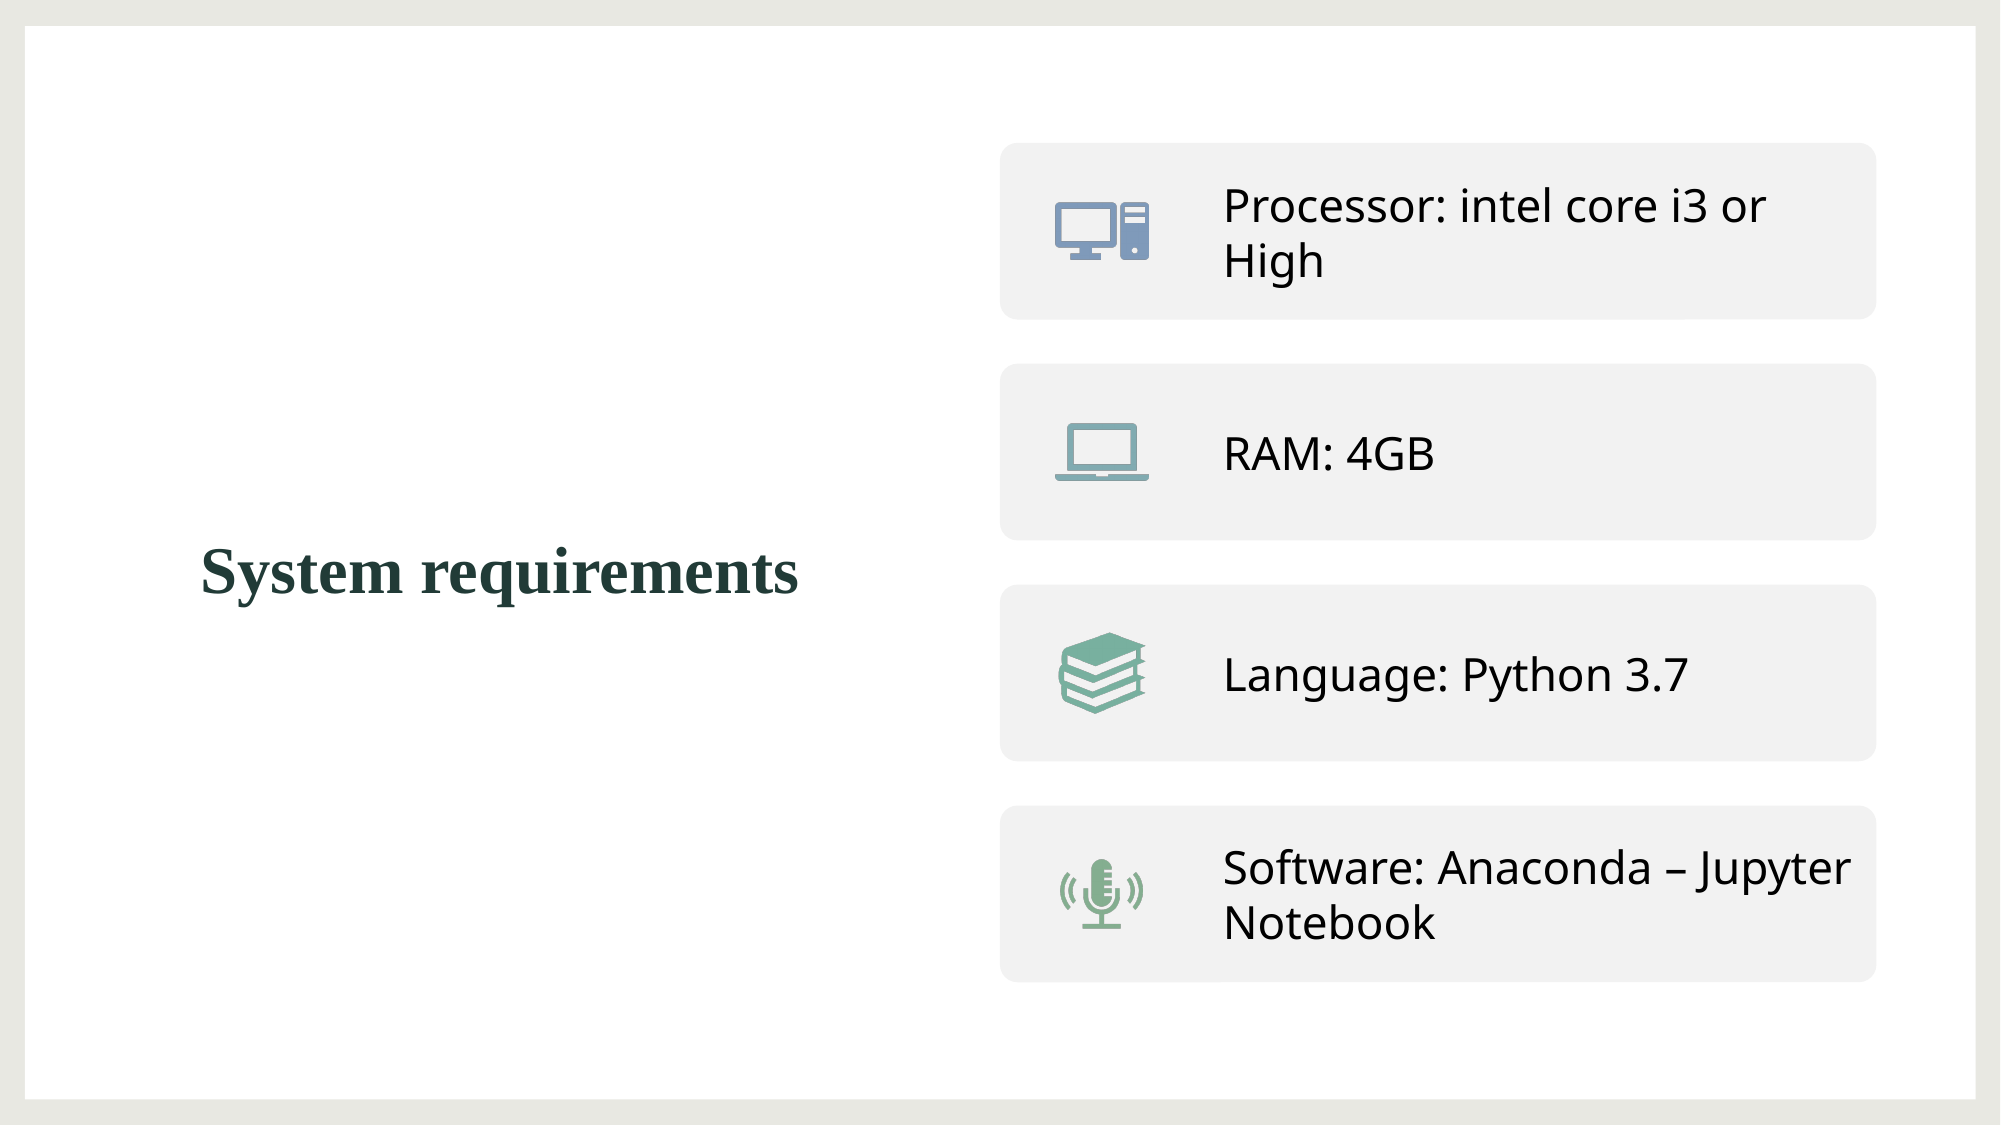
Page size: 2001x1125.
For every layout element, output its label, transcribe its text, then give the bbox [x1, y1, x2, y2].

text_box [0, 0, 2000, 1125]
text_box [24, 25, 1977, 1100]
title System requirements [168, 168, 832, 957]
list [999, 142, 1877, 983]
